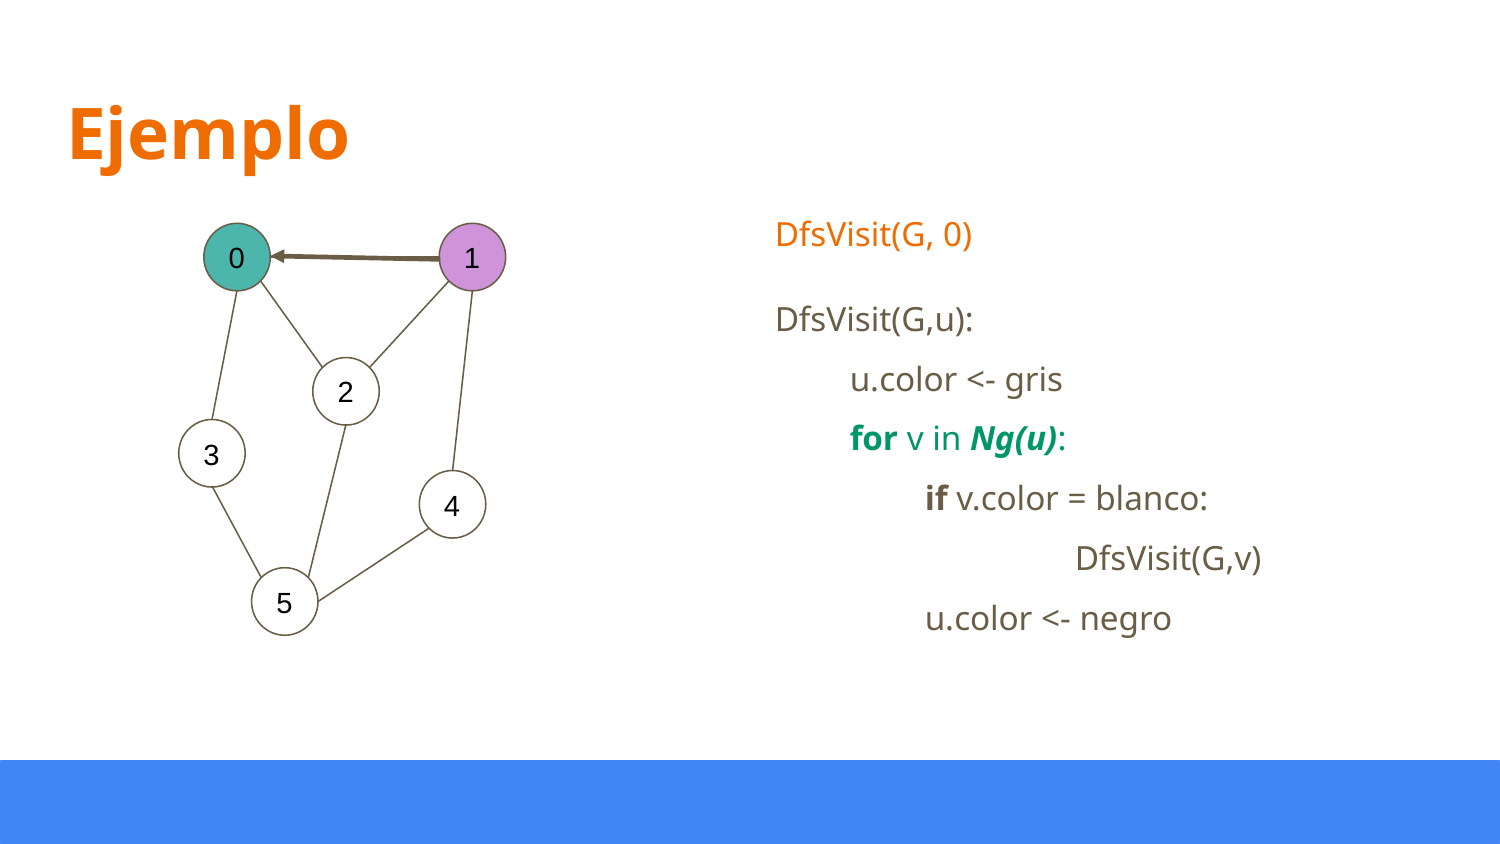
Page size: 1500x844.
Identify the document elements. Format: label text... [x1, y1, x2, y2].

picture [0, 760, 1500, 844]
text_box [260, 280, 323, 368]
text_box 5 [251, 567, 318, 636]
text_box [211, 486, 262, 578]
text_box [211, 290, 238, 420]
title Ejemplo [51, 72, 1449, 189]
text_box 0 [203, 223, 271, 291]
text_box 2 [312, 357, 380, 425]
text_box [317, 527, 430, 602]
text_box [308, 424, 347, 578]
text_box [369, 280, 450, 368]
text_box 1 [439, 223, 506, 291]
text_box 3 [178, 420, 246, 487]
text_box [452, 290, 473, 471]
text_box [269, 255, 441, 260]
list DfsVisit(G, 0) DfsVisit(G,u): u.color <- gris for v in Ng(u): if v.color = blanco: DfsVisit(G,v) u.color <- negro [759, 207, 1449, 750]
text_box 4 [419, 471, 486, 539]
